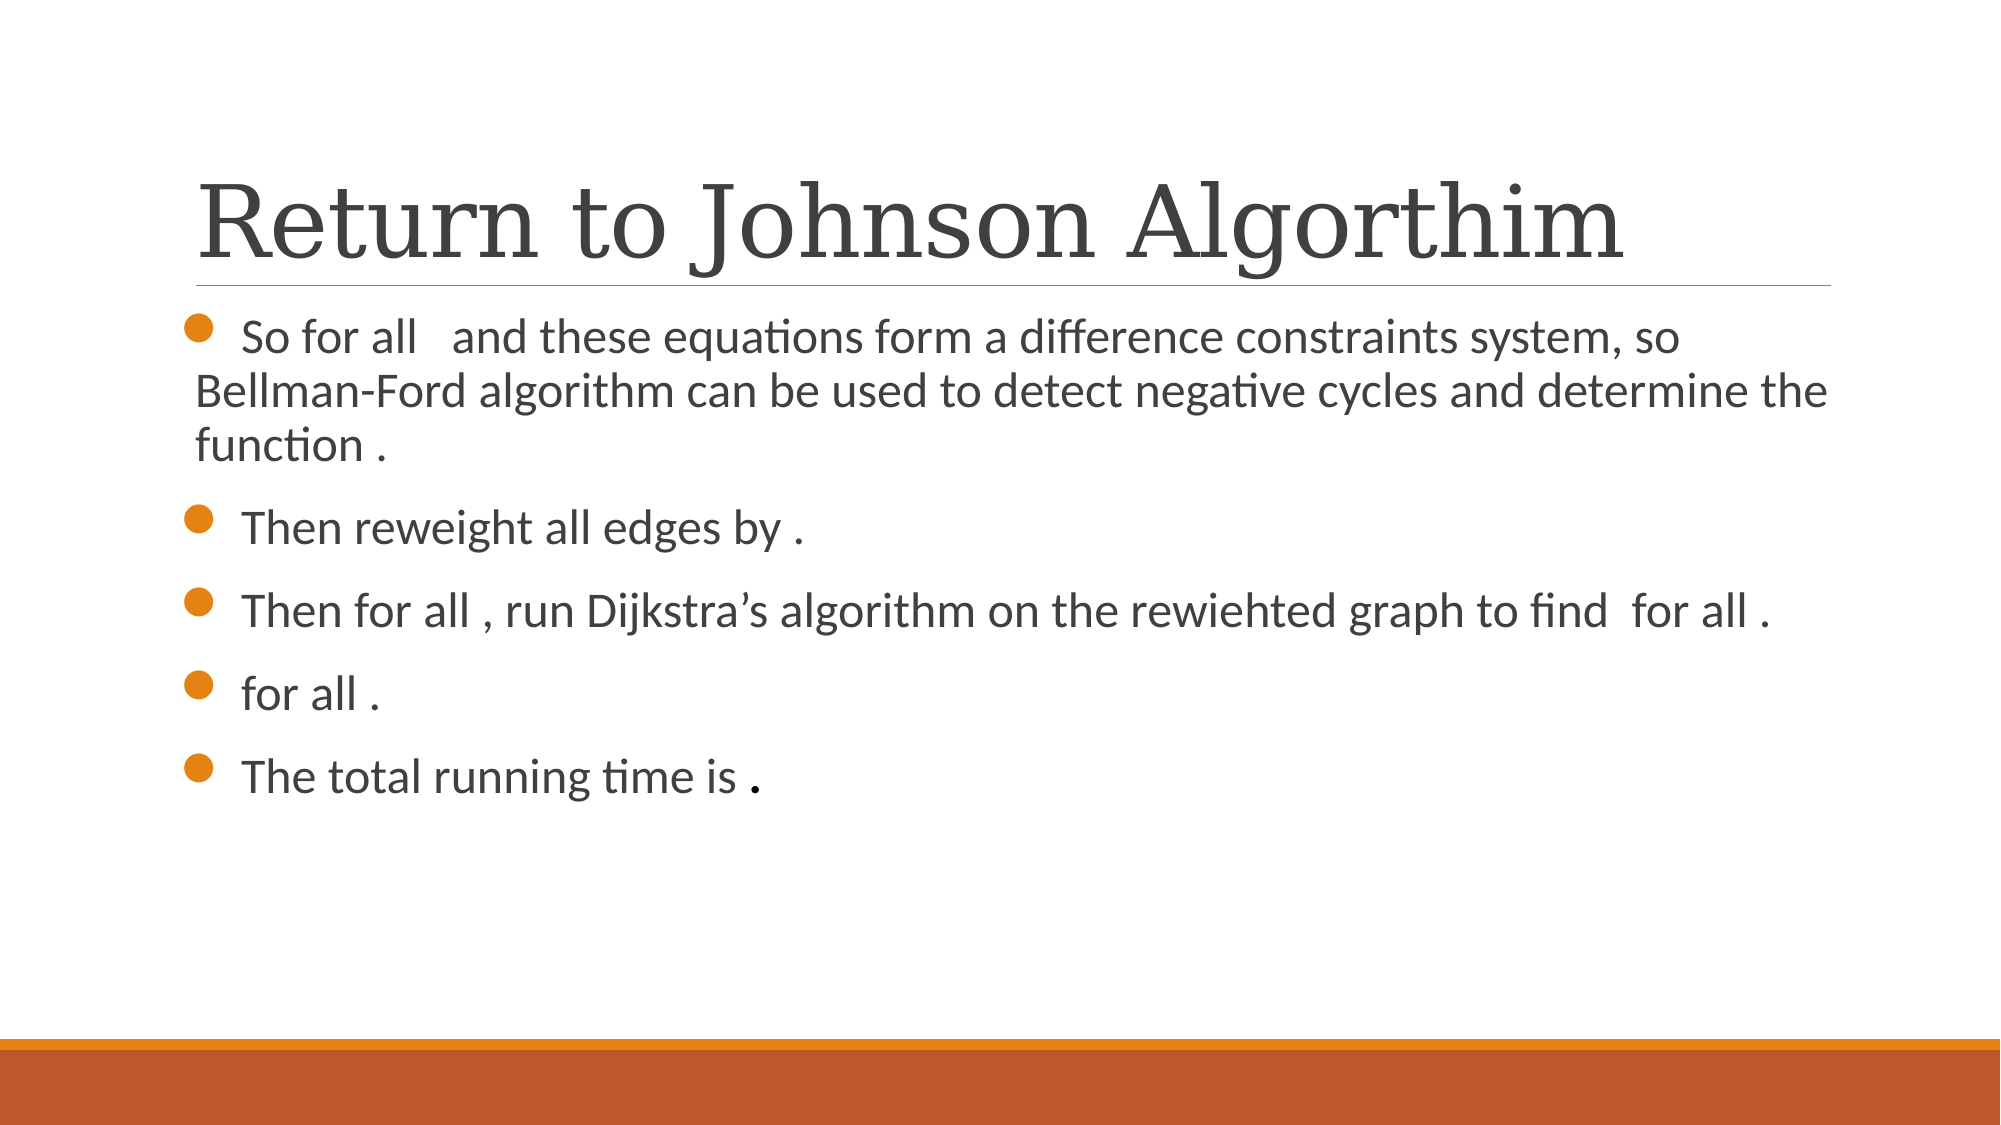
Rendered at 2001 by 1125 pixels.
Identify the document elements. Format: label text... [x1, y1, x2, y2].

title Return to Johnson Algorthim [180, 47, 1830, 285]
